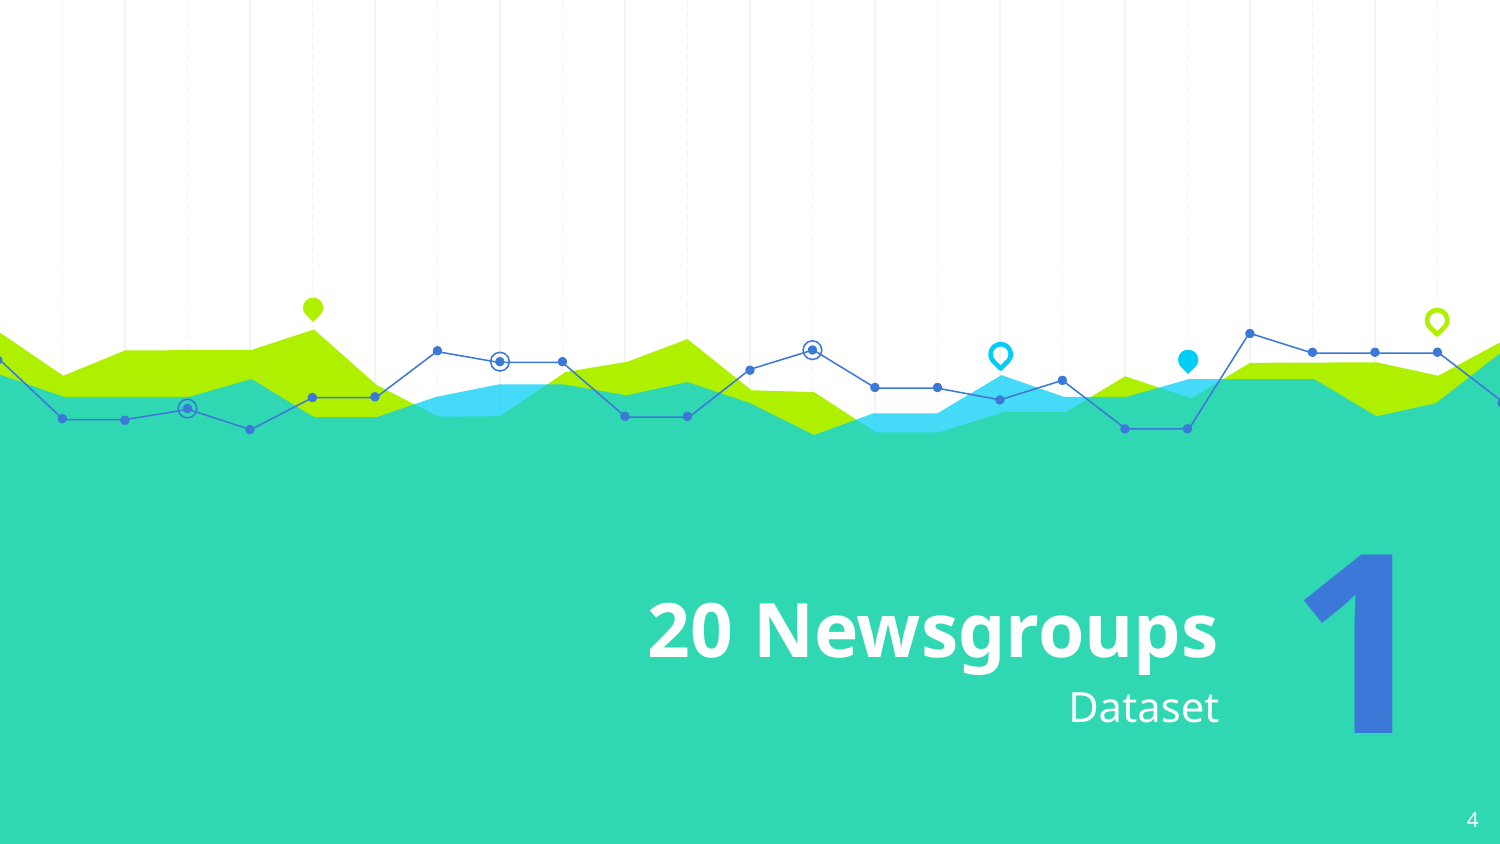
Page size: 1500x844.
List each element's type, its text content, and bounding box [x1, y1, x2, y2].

title 20 Newsgroups [378, 497, 1235, 665]
subtitle Dataset [378, 665, 1216, 795]
slide_number ‹#› [1403, 791, 1494, 844]
text_box 1 [1216, 600, 1500, 799]
